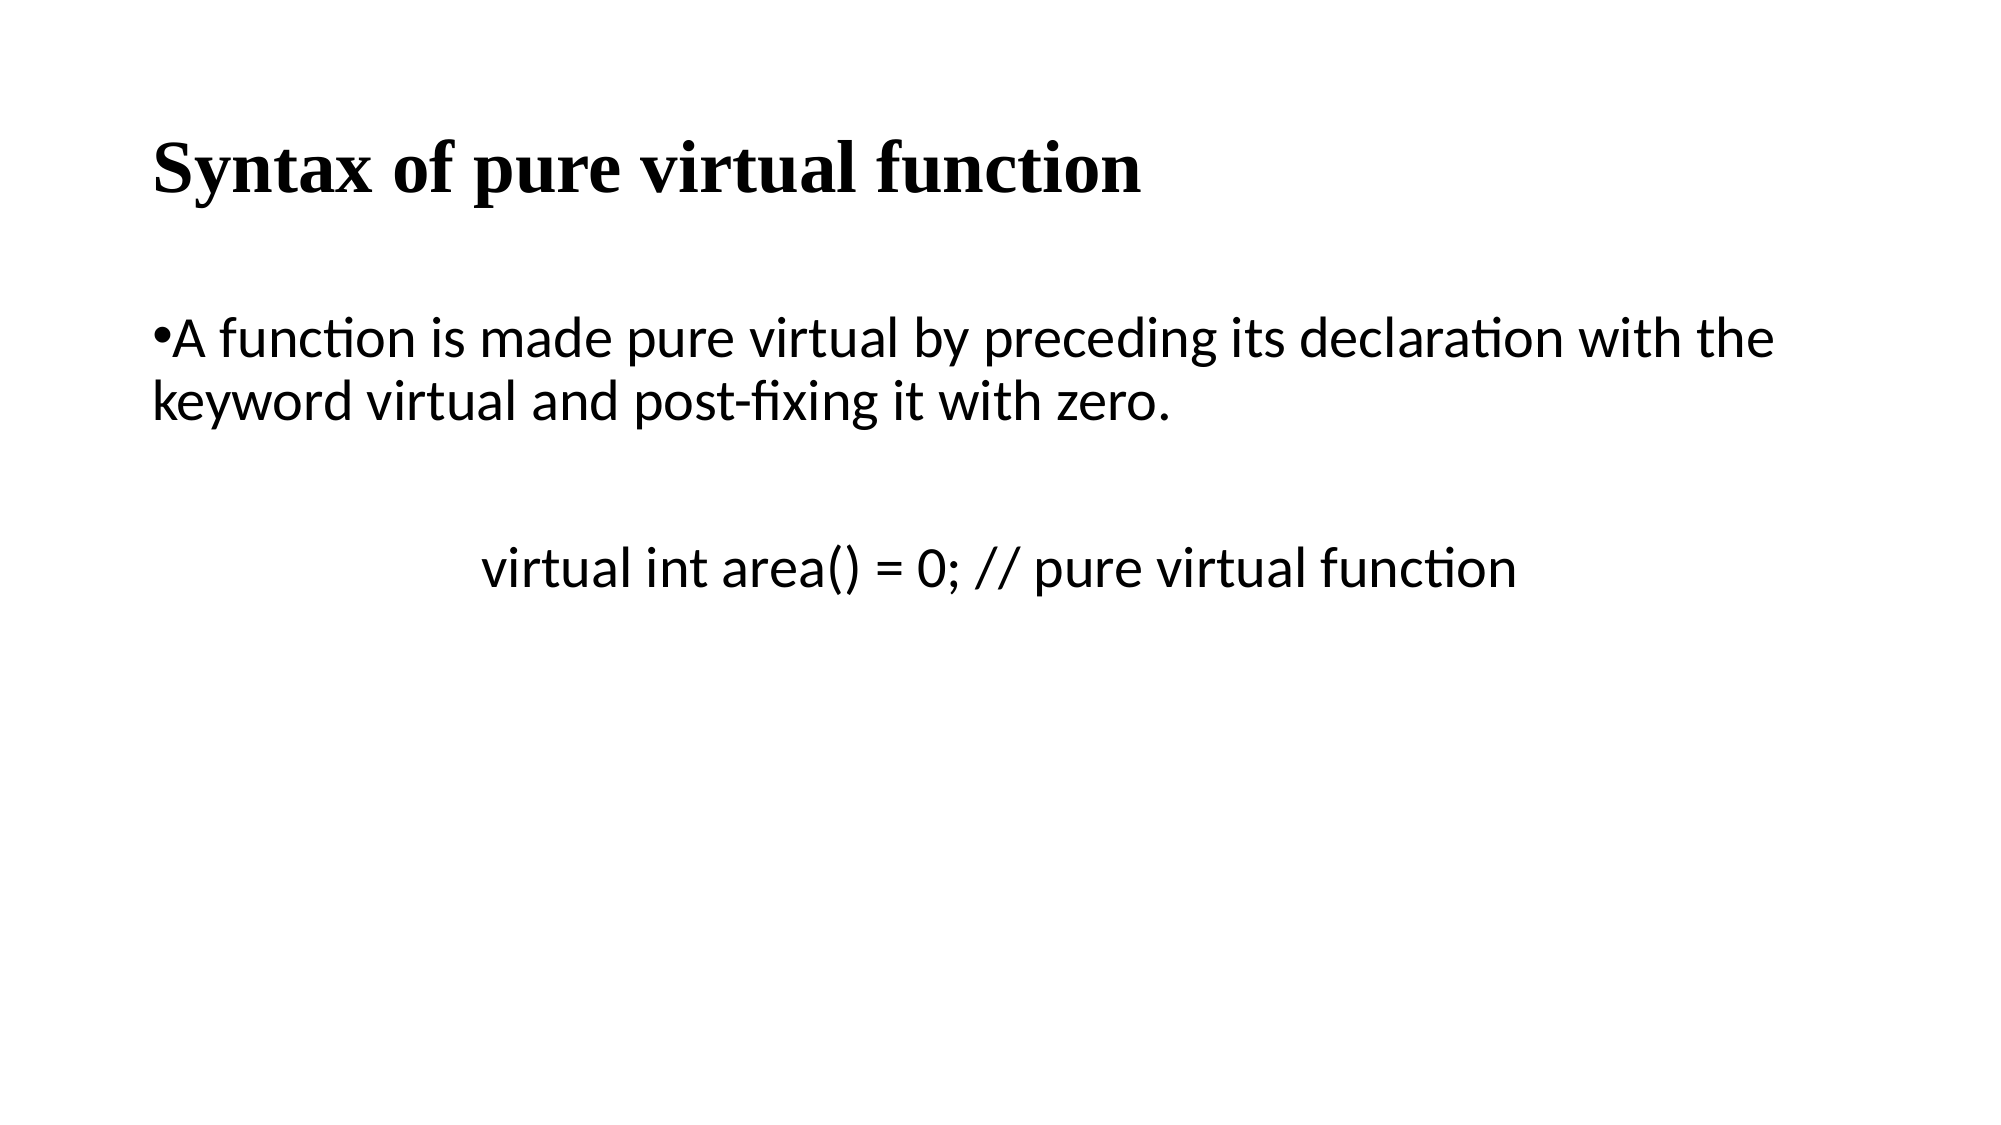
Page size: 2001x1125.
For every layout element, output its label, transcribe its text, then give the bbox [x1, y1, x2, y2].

list A function is made pure virtual by preceding its declaration with the keyword virtual and post-fixing it with zero. virtual int area() = 0; // pure virtual function [137, 299, 1863, 1014]
title Syntax of pure virtual function [137, 59, 1863, 278]
